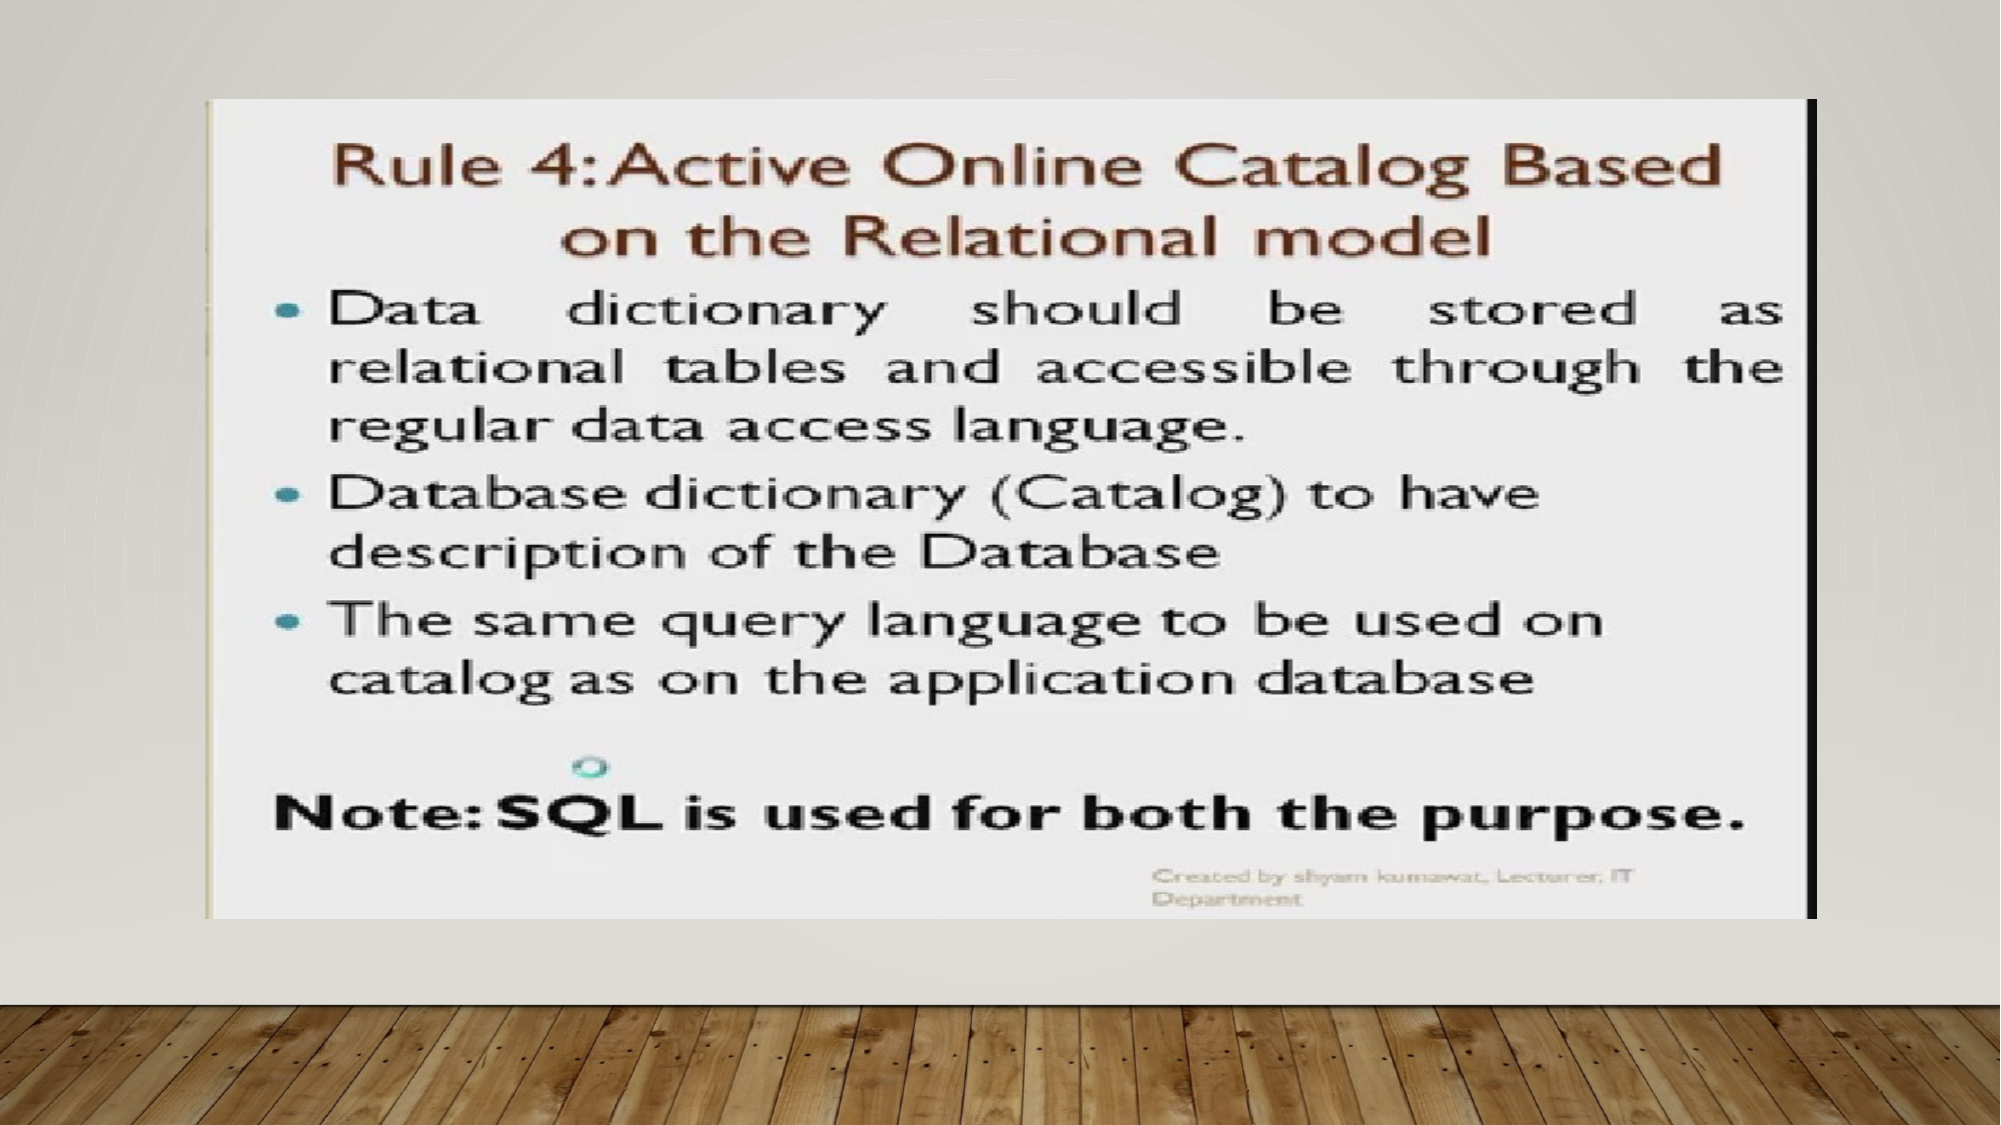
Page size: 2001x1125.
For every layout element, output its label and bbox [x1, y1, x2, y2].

picture [205, 99, 1817, 919]
picture [0, 1005, 2000, 1125]
